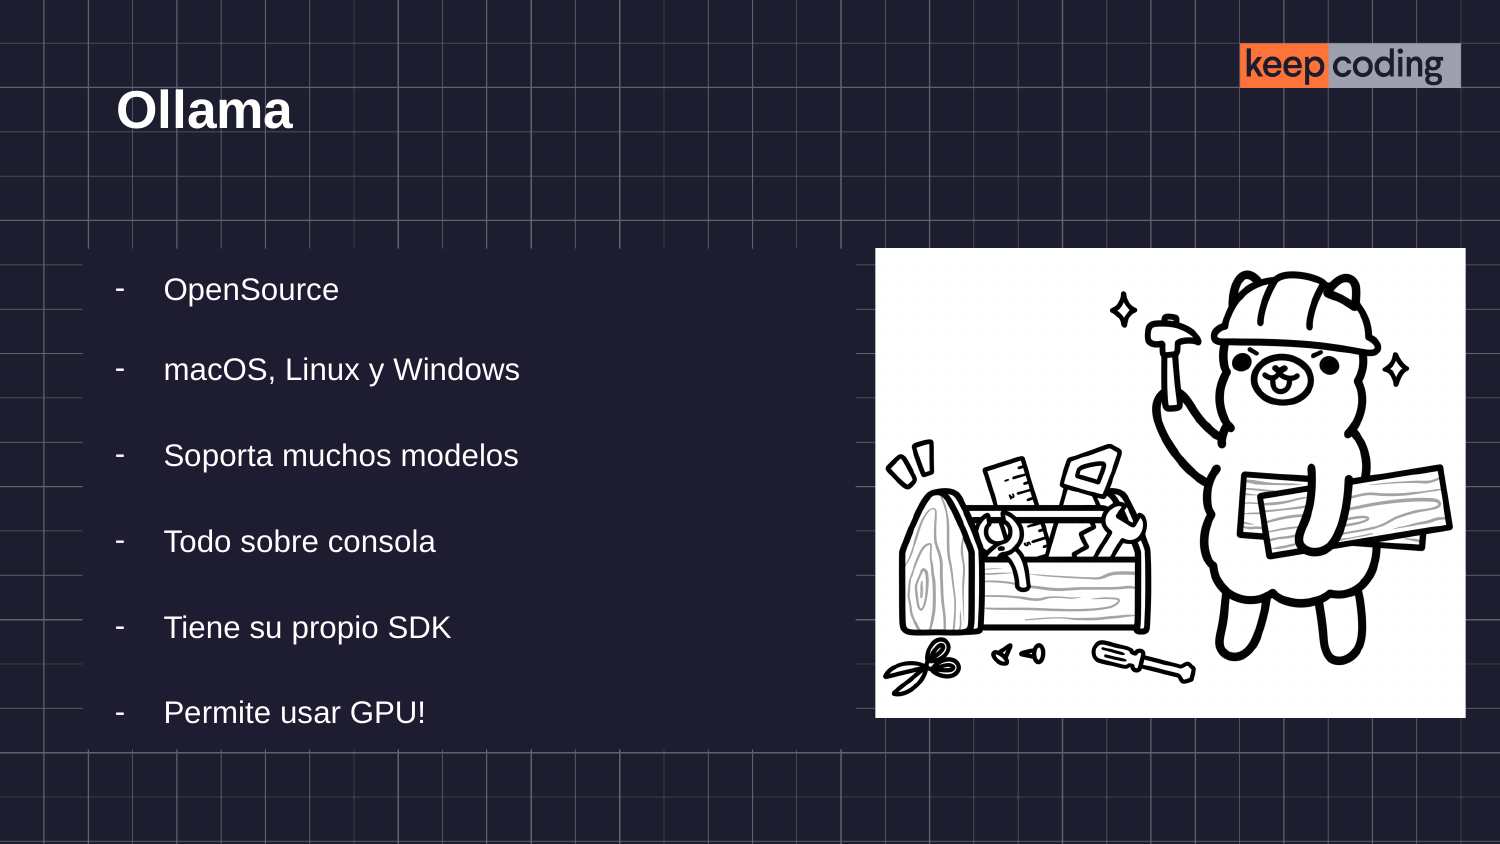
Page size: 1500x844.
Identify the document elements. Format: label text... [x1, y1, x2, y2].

list OpenSource macOS, Linux y Windows Soporta muchos modelos Todo sobre consola Tiene su propio SDK Permite usar GPU! [82, 248, 856, 750]
picture [1240, 43, 1461, 88]
picture [875, 248, 1467, 718]
title Ollama [101, 60, 1165, 155]
